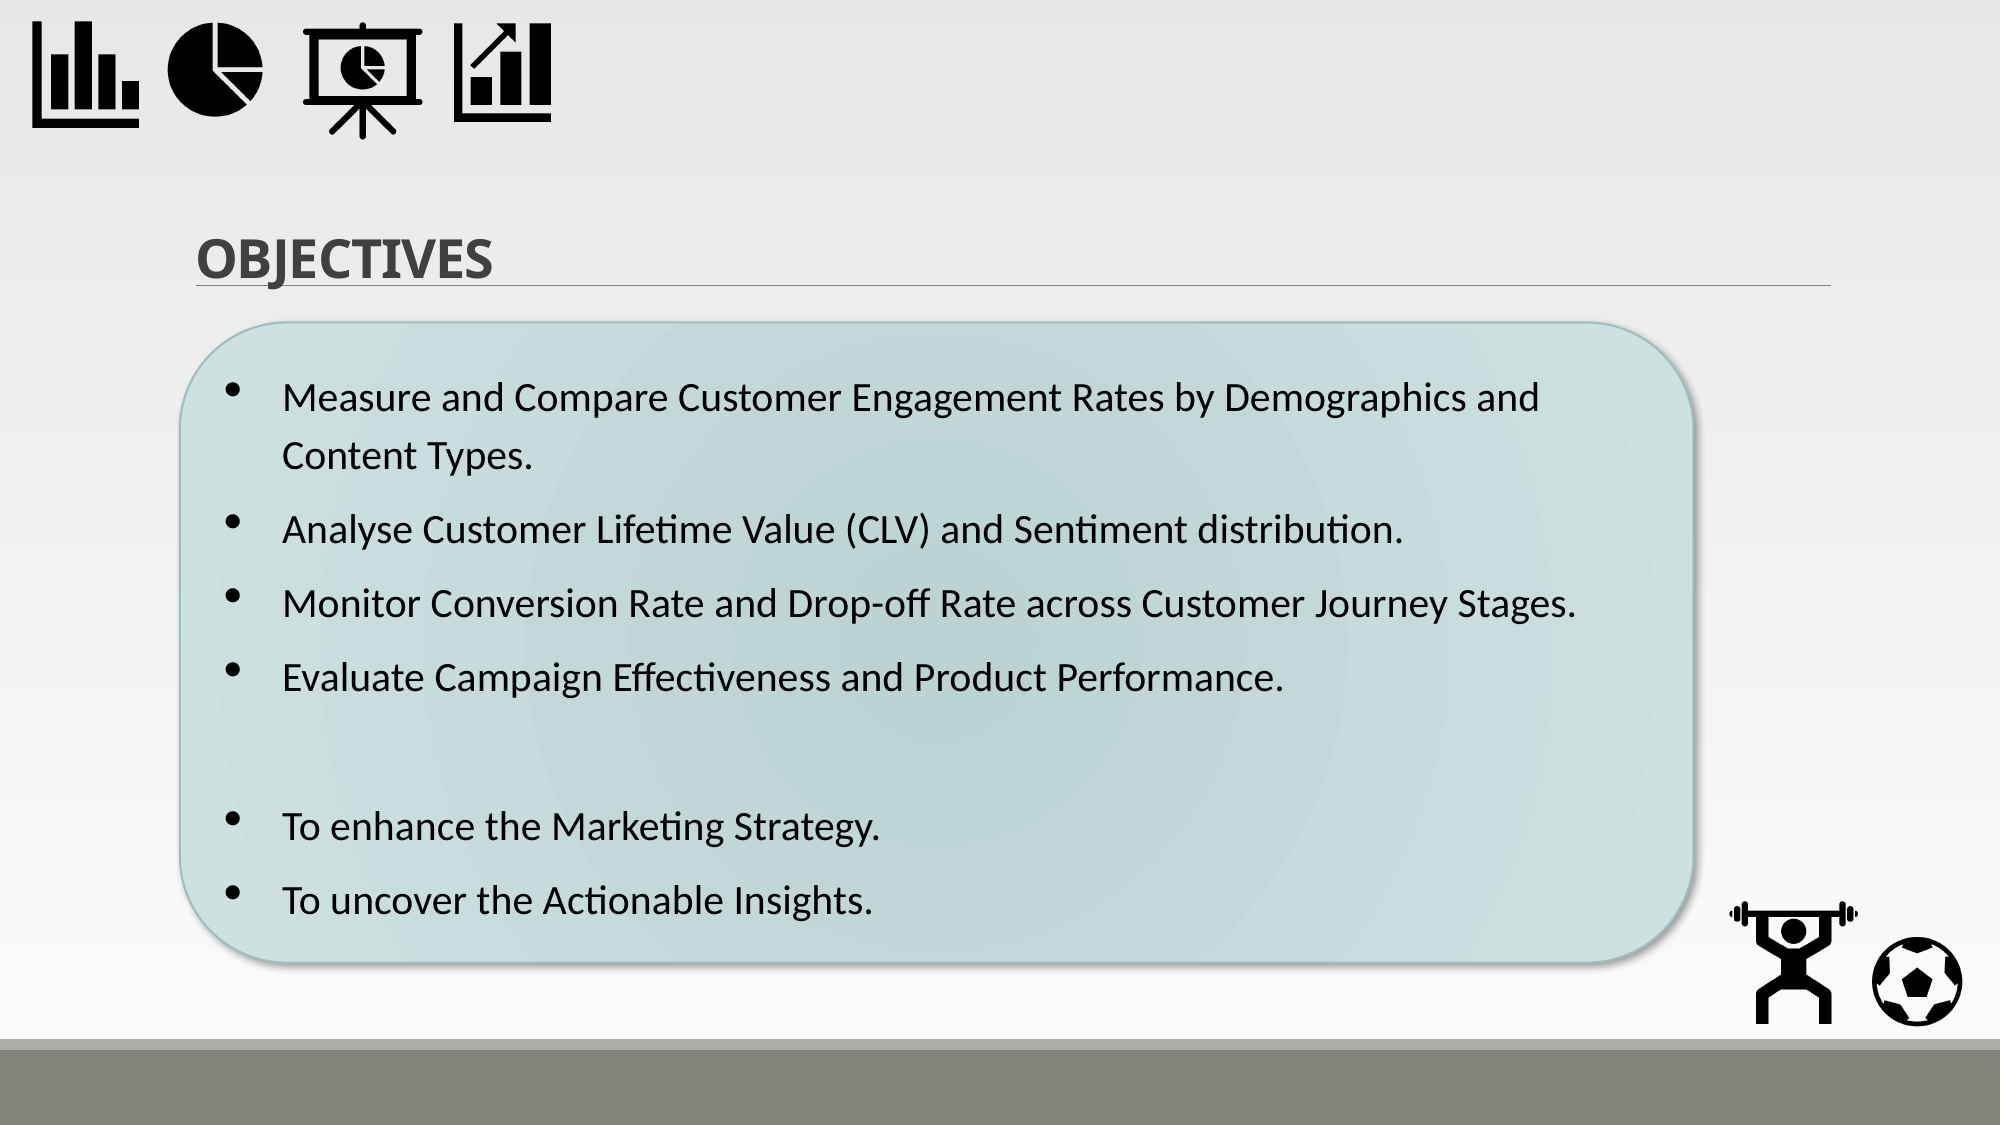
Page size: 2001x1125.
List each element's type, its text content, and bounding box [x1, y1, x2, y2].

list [1860, 924, 1974, 1039]
picture [287, 4, 570, 156]
picture [10, 0, 275, 151]
picture [1717, 887, 1869, 1039]
title OBJECTIVES [180, 162, 1830, 297]
text_box Measure and Compare Customer Engagement Rates by Demographics and Content Types. Analyse Customer Lifetime Value (CLV) and Sentiment distribution. Monitor Conversion Rate and Drop-off Rate across Customer Journey Stages. Evaluate Campaign Effectiveness and Product Performance. To enhance the Marketing Strategy. To uncover the Actionable Insights. [178, 321, 1695, 964]
